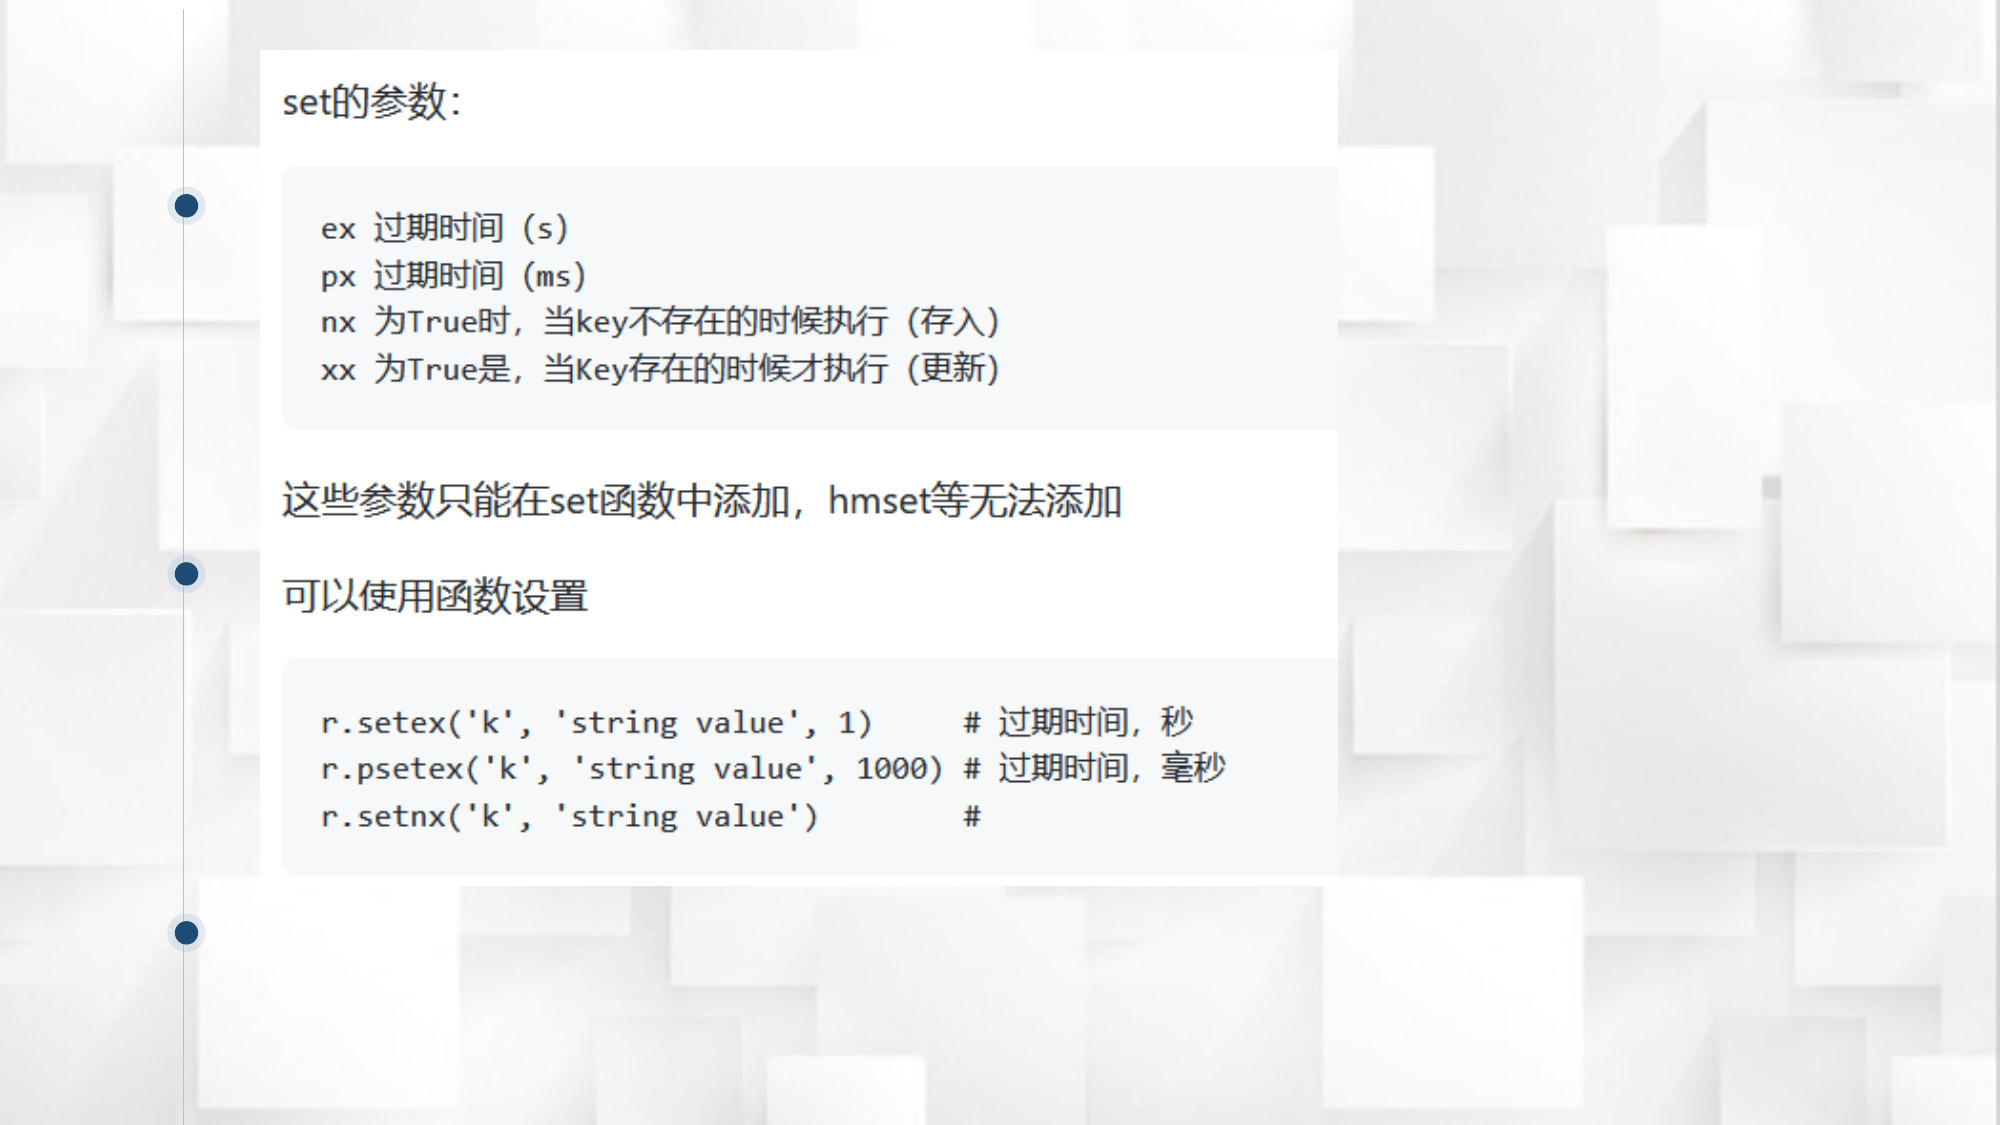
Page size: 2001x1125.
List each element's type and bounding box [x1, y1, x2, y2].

text_box [167, 913, 206, 953]
text_box [167, 554, 206, 594]
picture [0, 0, 2000, 1125]
text_box [167, 186, 206, 225]
